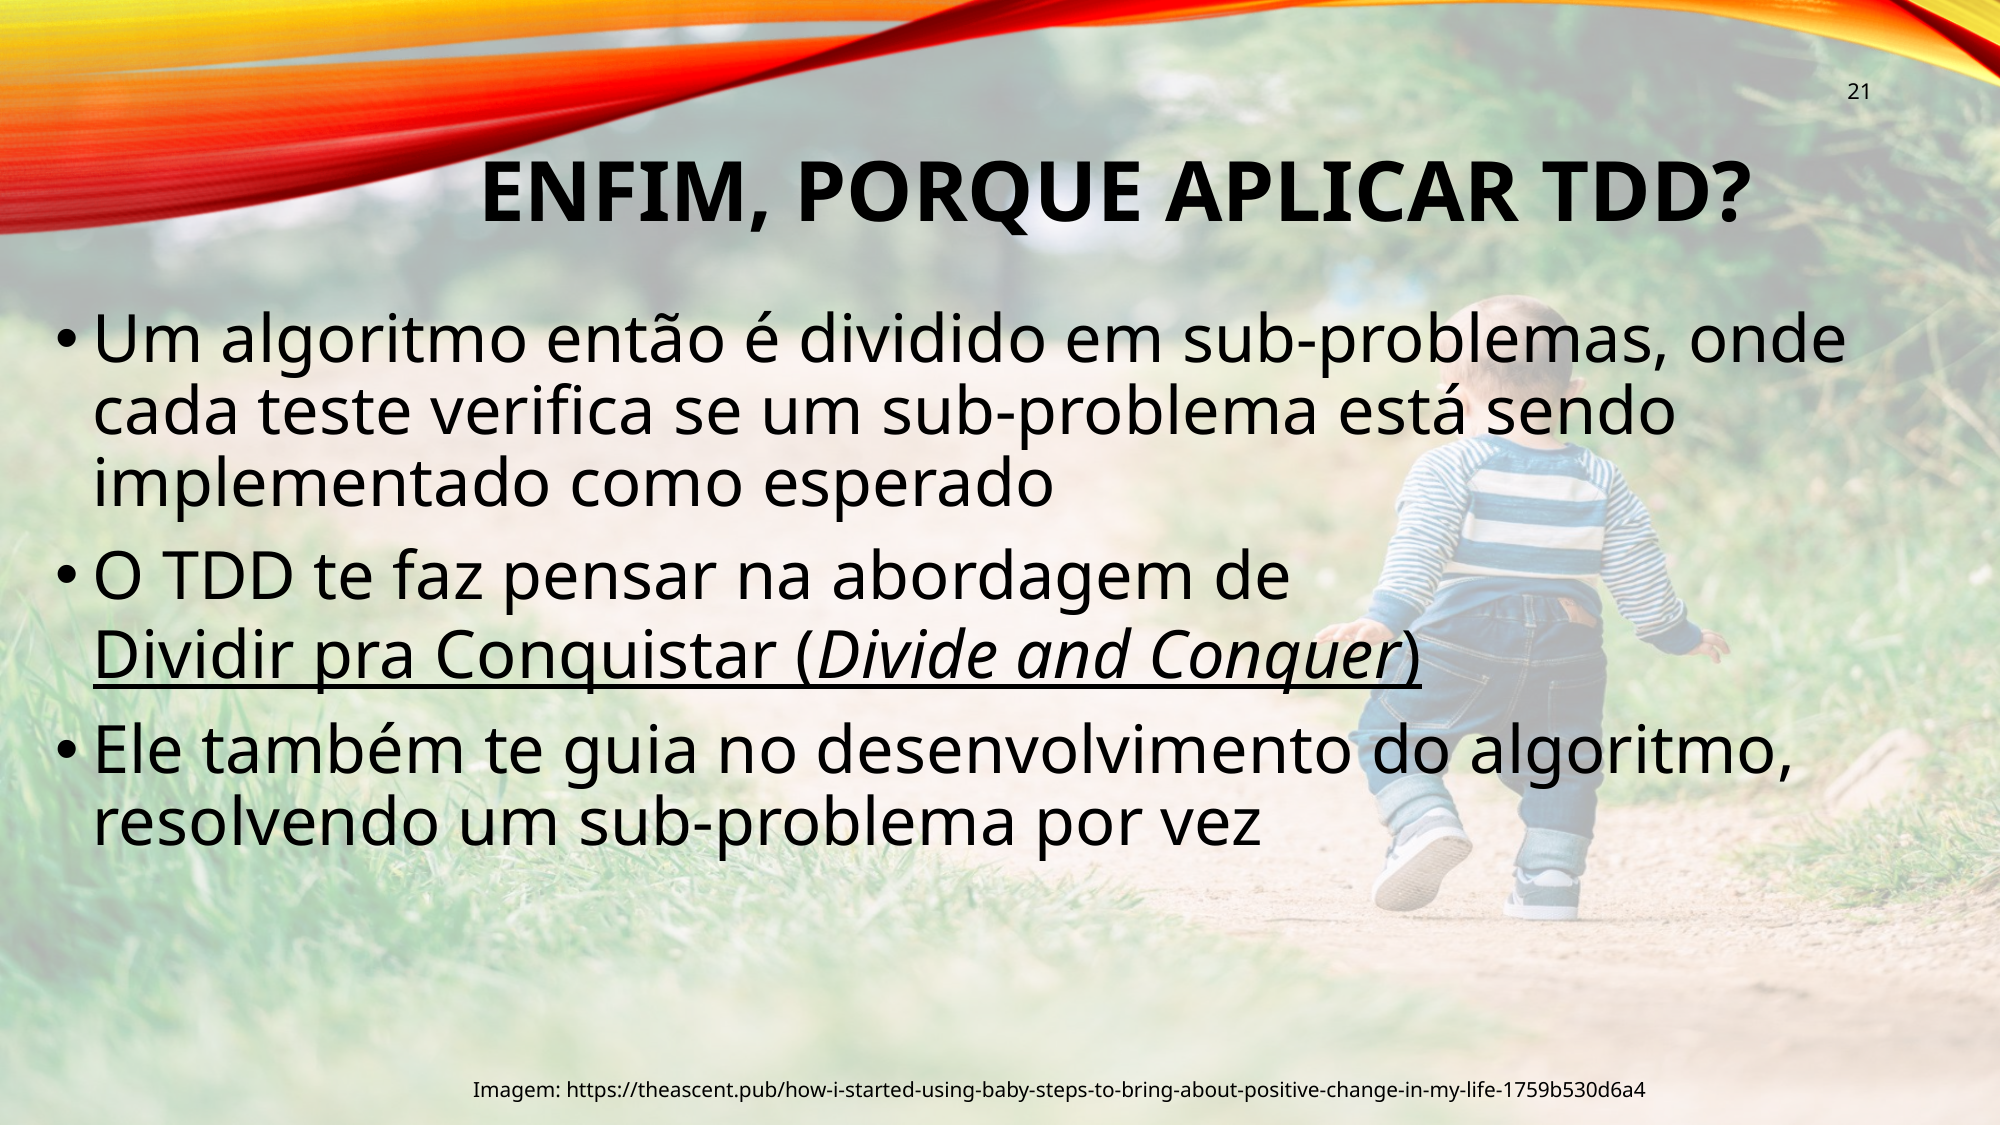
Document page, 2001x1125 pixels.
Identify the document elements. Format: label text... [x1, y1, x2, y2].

picture [0, 0, 2000, 237]
title Enfim, Porque aplicar tdd? [271, 70, 1960, 297]
text_box Imagem: https://theascent.pub/how-i-started-using-baby-steps-to-bring-about-positive-change-in-my-life-1759b530d6a4 [458, 1068, 1661, 1109]
list Um algoritmo então é dividido em sub-problemas, onde cada teste verifica se um sub-problema está sendo implementado como esperado O TDD te faz pensar na abordagem de Dividir pra Conquistar (Divide and Conquer) Ele também te guia no desenvolvimento do algoritmo, resolvendo um sub-problema por vez [40, 297, 1960, 982]
slide_number 21 [1437, 62, 1888, 123]
